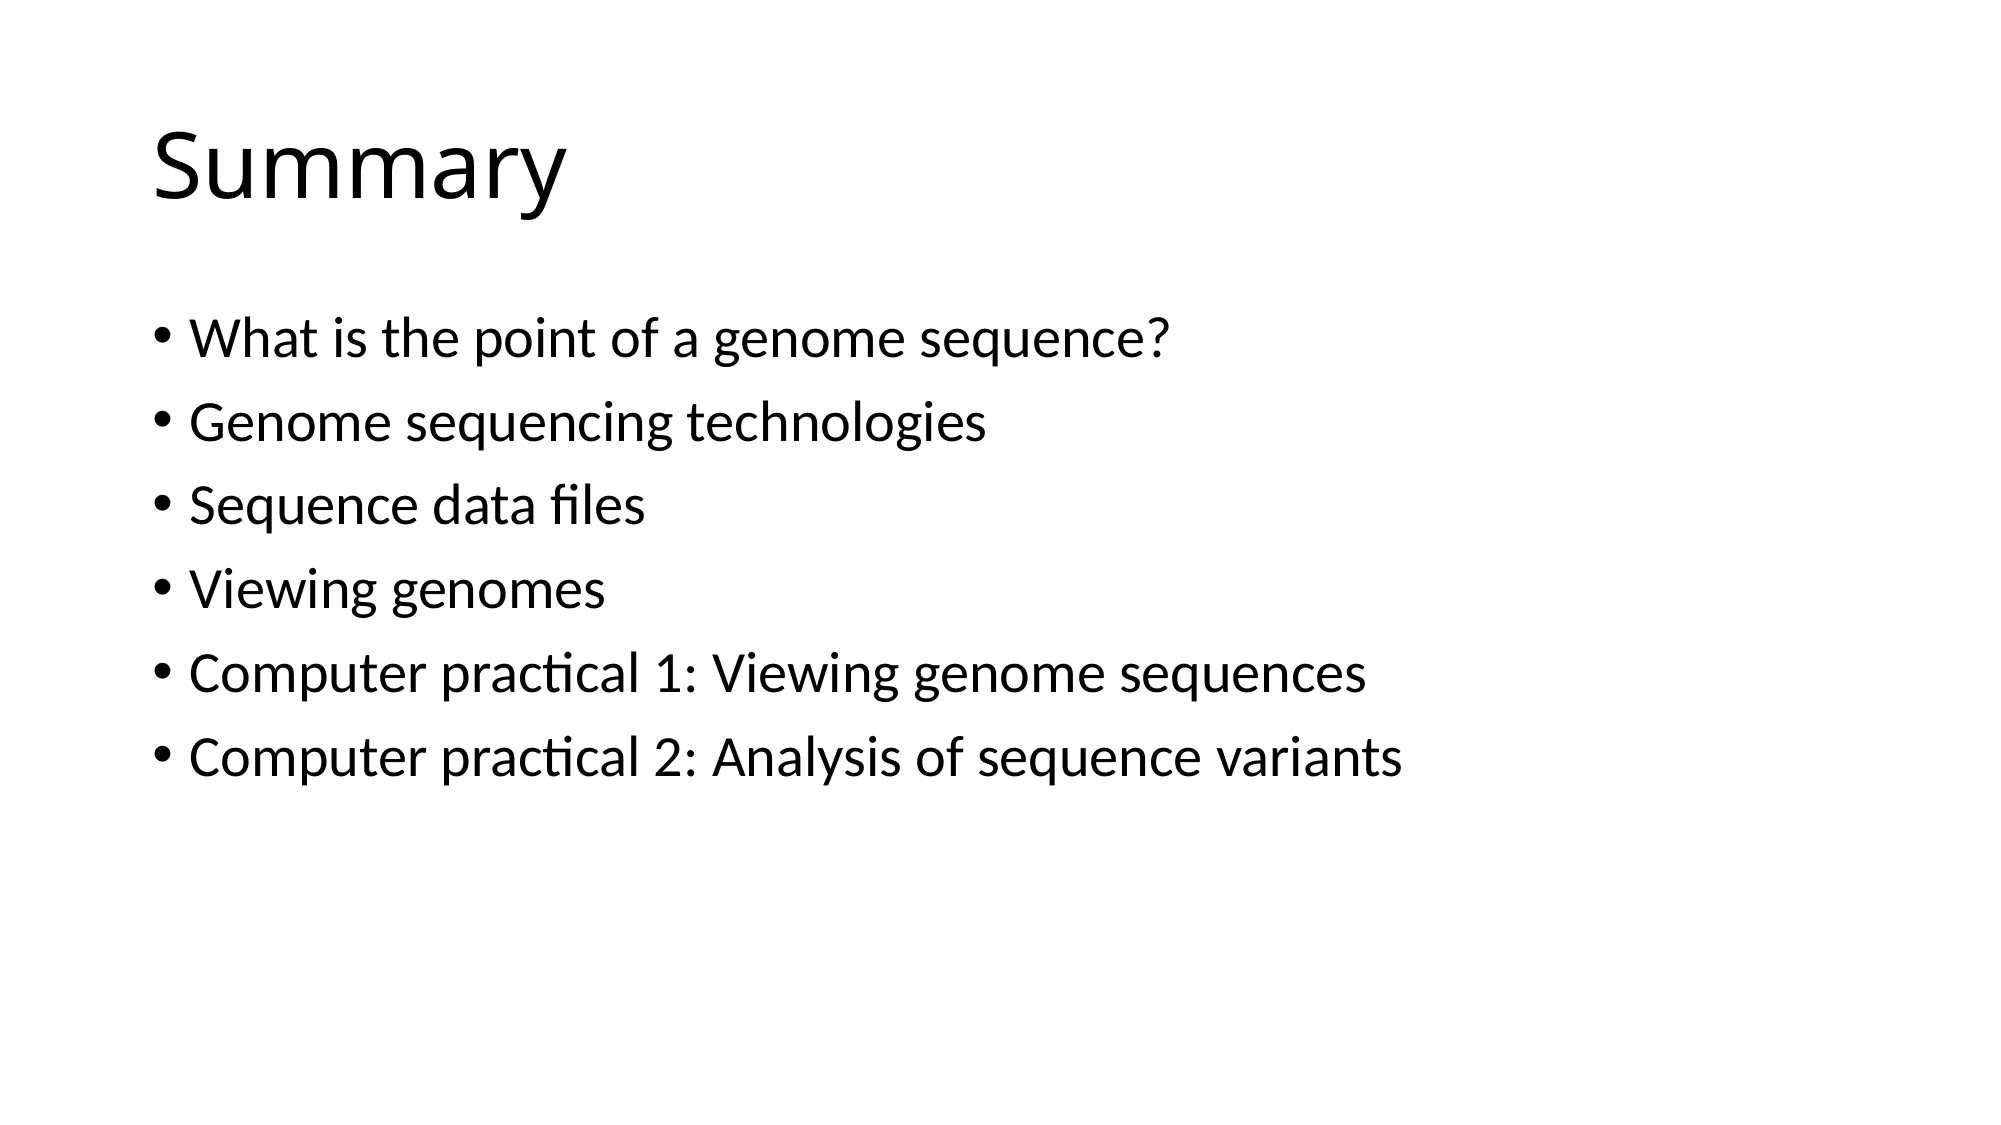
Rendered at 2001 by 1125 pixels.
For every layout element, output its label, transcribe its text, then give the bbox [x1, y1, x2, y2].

list What is the point of a genome sequence? Genome sequencing technologies Sequence data files Viewing genomes Computer practical 1: Viewing genome sequences Computer practical 2: Analysis of sequence variants [137, 299, 1863, 1014]
title Summary [137, 59, 1863, 278]
